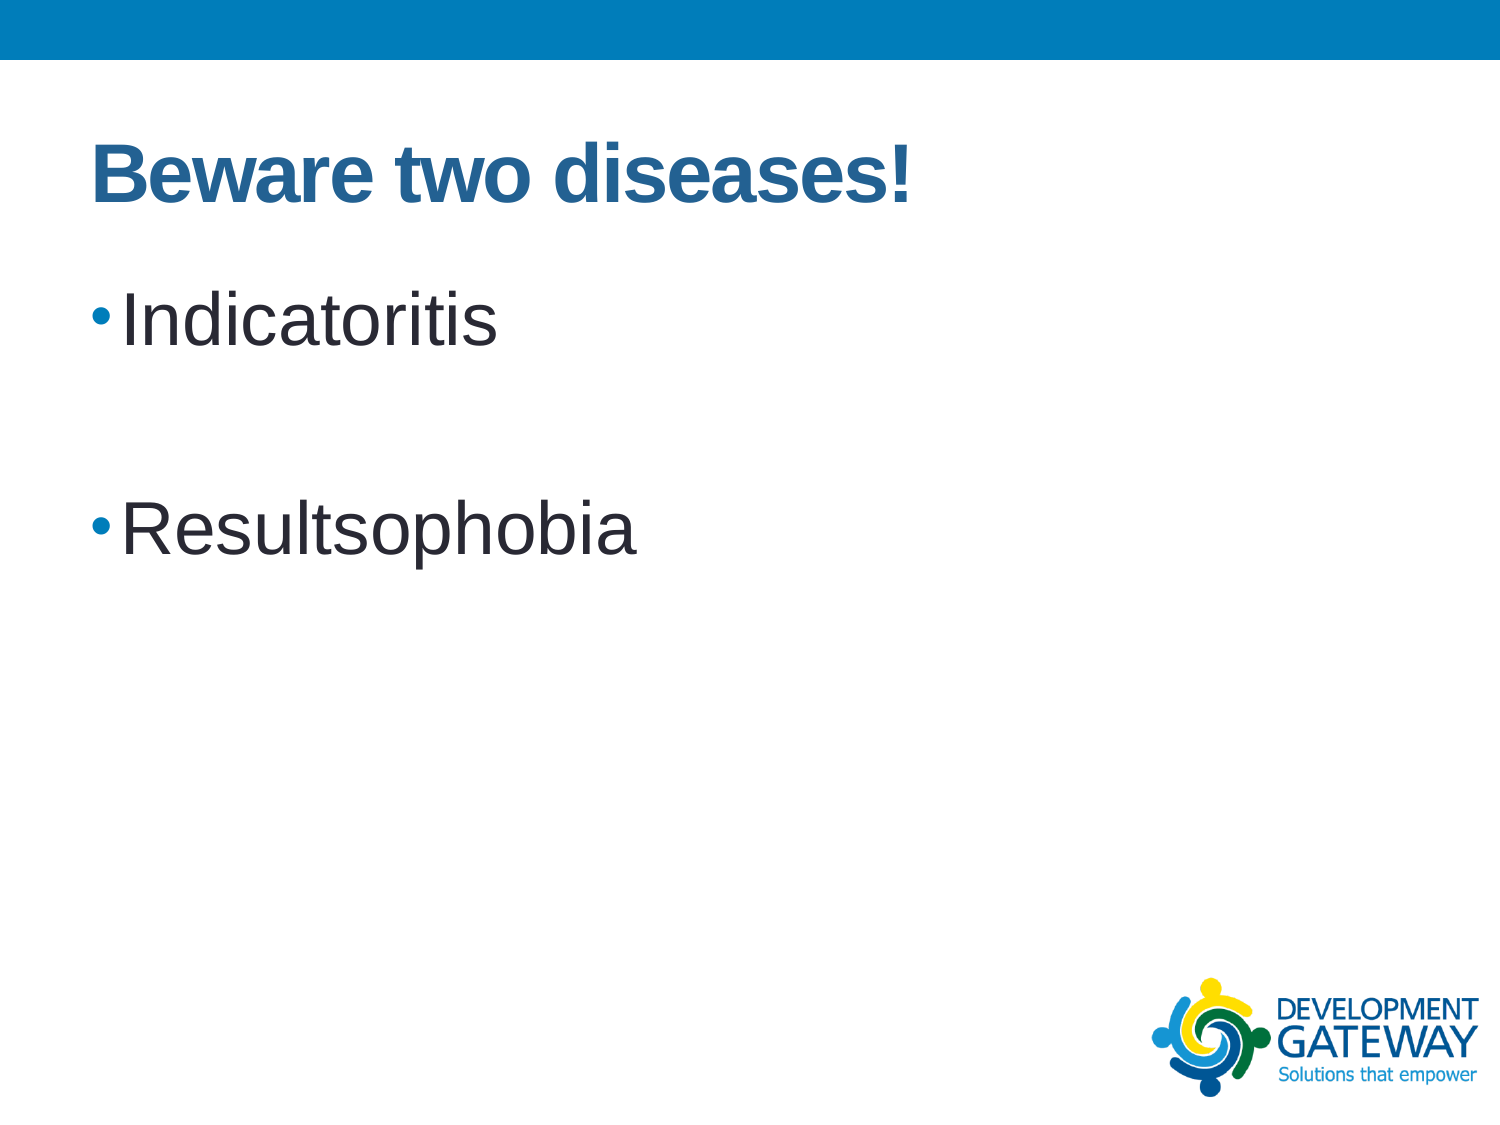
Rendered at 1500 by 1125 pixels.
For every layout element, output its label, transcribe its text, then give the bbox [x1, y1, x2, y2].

picture [1125, 943, 1500, 1123]
list Indicatoritis Resultsophobia [75, 262, 1425, 975]
title Beware two diseases! [75, 87, 1425, 250]
